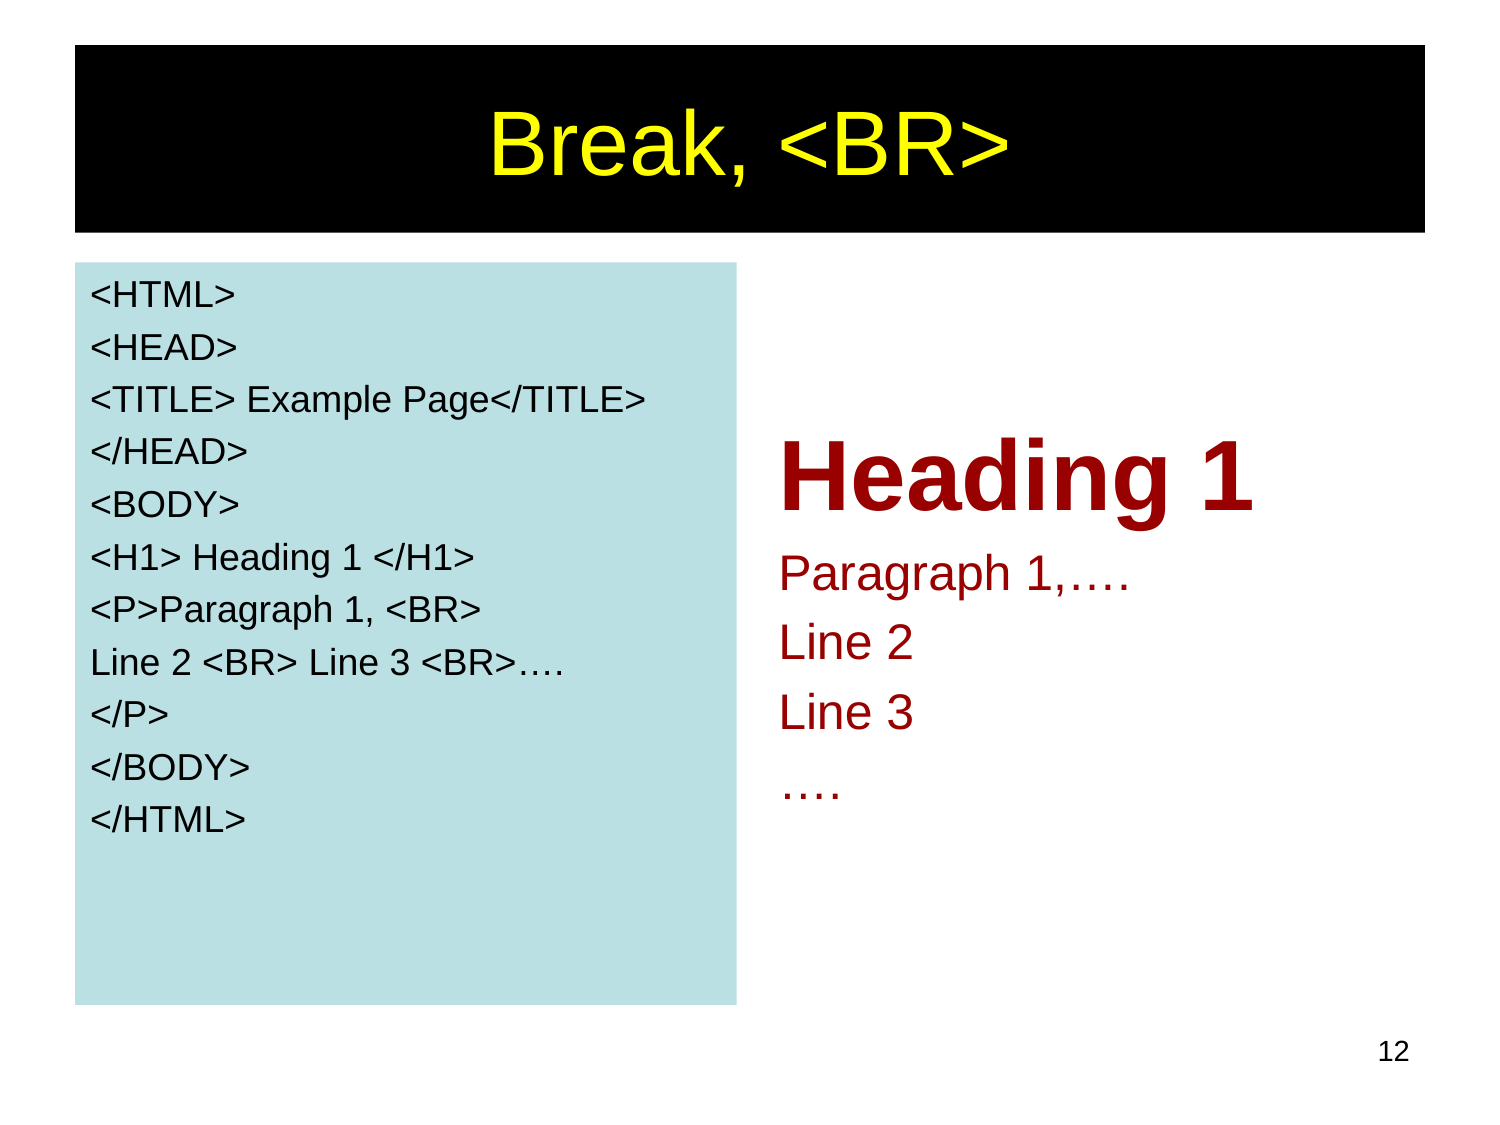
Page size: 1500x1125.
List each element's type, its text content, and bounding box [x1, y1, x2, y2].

slide_number 12 [1074, 1024, 1426, 1103]
list Heading 1 Paragraph 1,…. Line 2 Line 3 …. [763, 262, 1426, 1006]
title Break, <BR> [74, 44, 1426, 233]
list <HTML> <HEAD> <TITLE> Example Page</TITLE> </HEAD> <BODY> <H1> Heading 1 </H1> <P>Paragraph 1, <BR> Line 2 <BR> Line 3 <BR>…. </P> </BODY> </HTML> [74, 262, 737, 1006]
